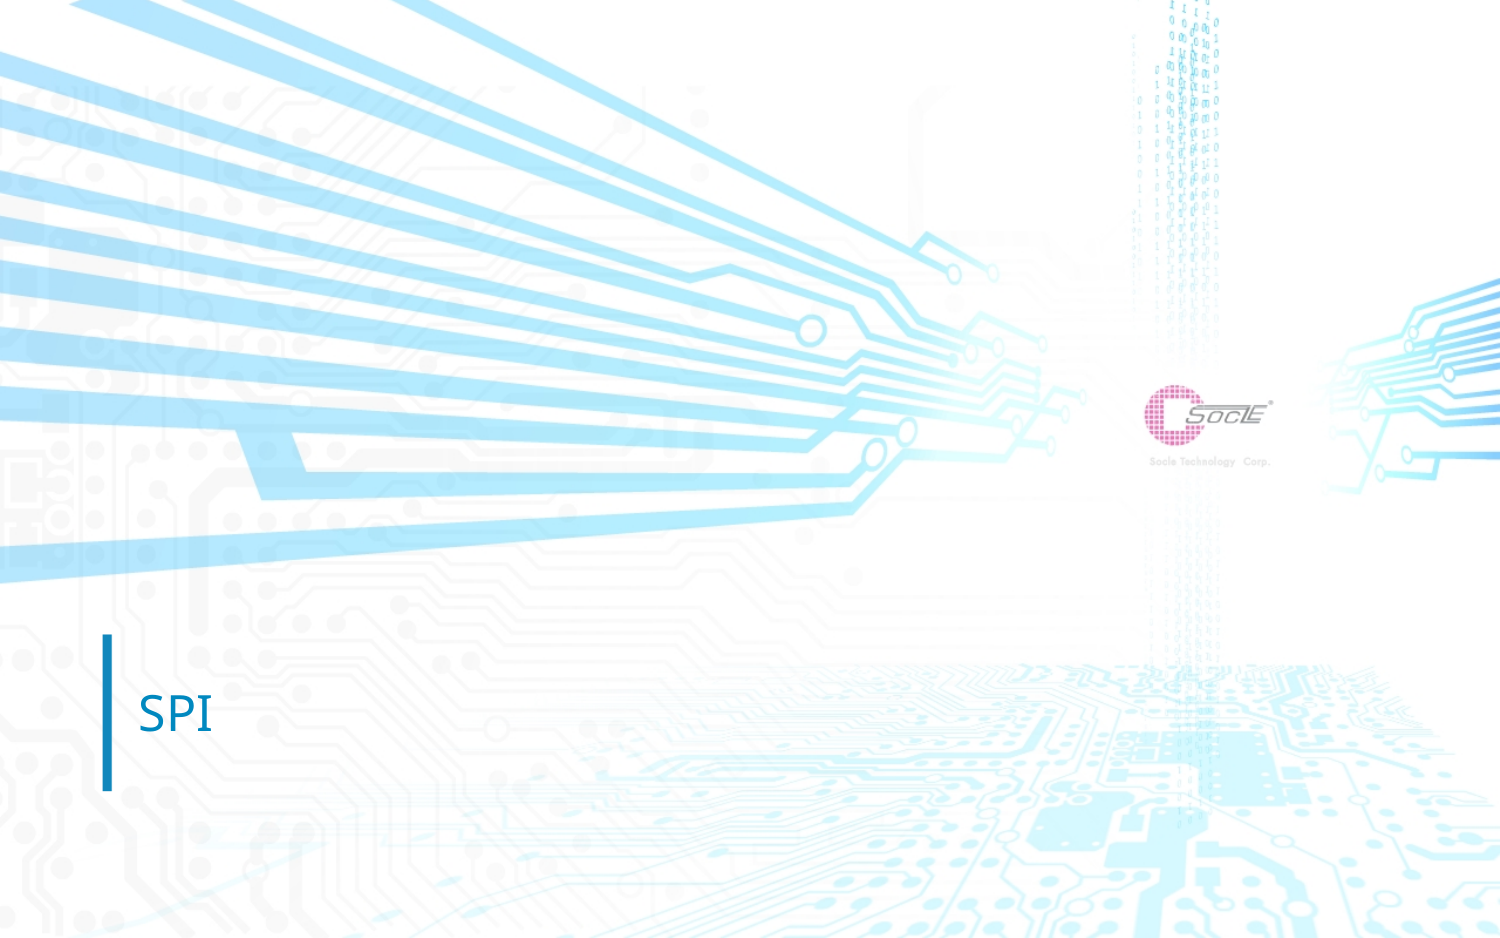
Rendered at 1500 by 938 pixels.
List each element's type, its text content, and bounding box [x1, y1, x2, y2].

picture [0, 0, 1500, 938]
title SPI [123, 665, 1471, 757]
